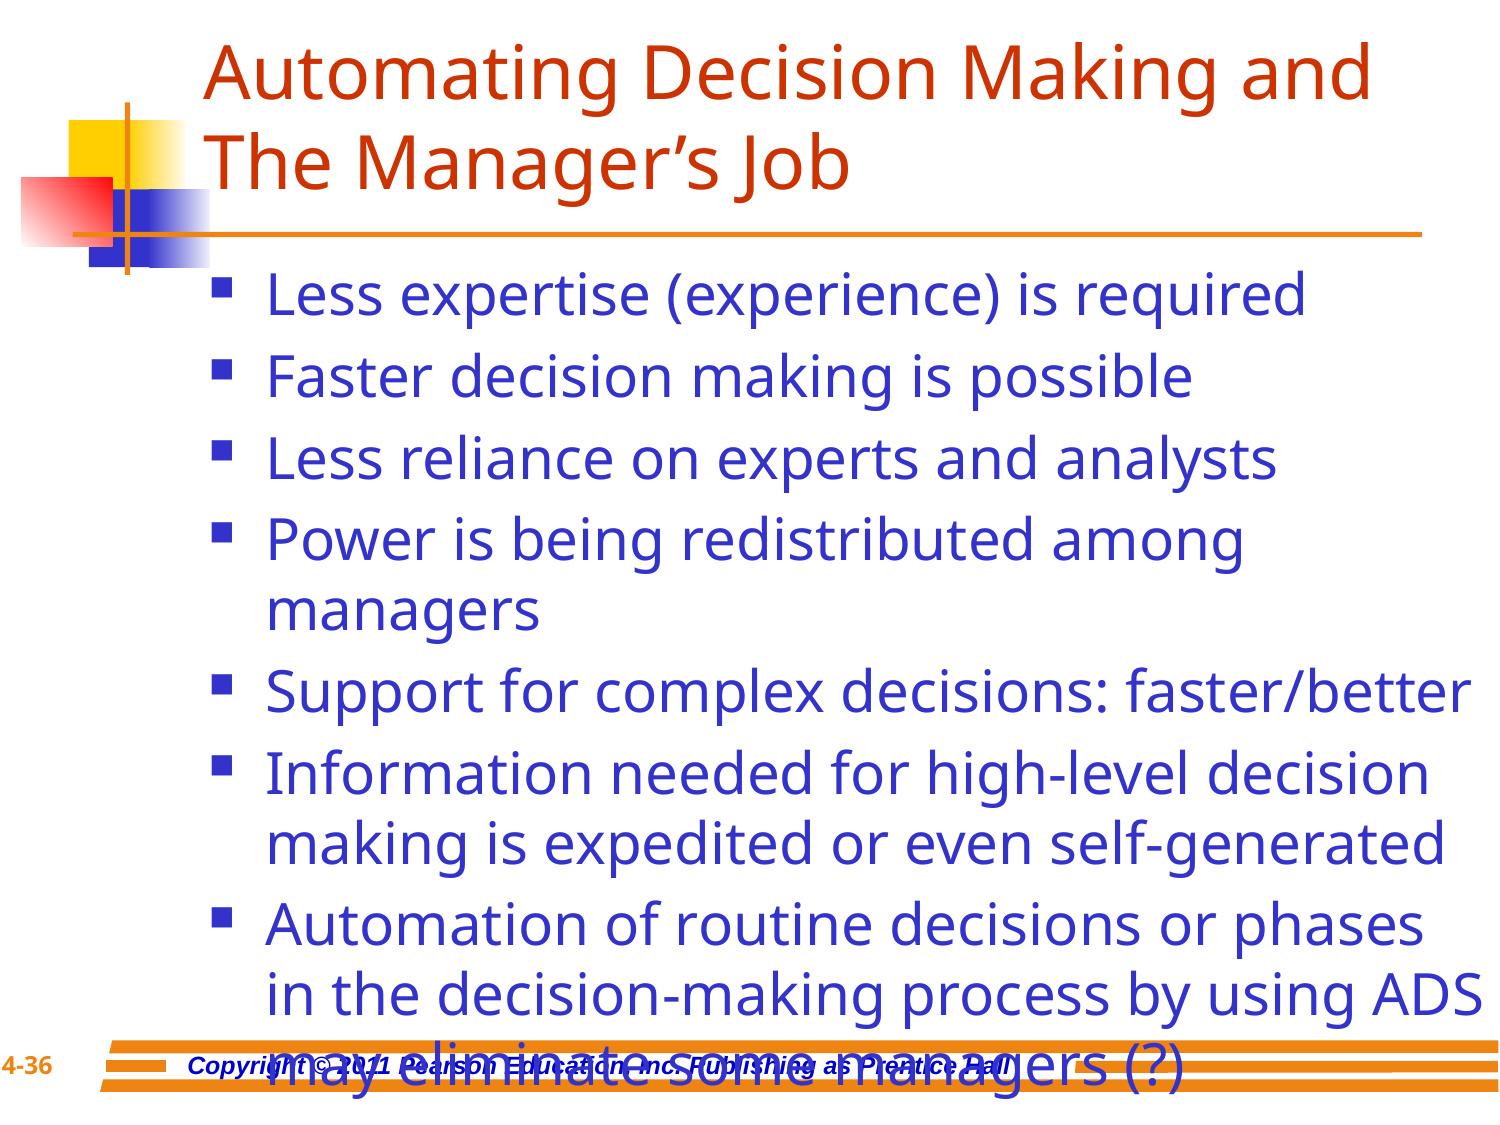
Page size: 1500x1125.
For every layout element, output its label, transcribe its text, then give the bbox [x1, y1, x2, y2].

title Automating Decision Making and The Manager’s Job [188, 40, 1468, 213]
list Less expertise (experience) is required Faster decision making is possible Less reliance on experts and analysts Power is being redistributed among managers Support for complex decisions: faster/better Information needed for high-level decision making is expedited or even self-generated Automation of routine decisions or phases in the decision-making process by using ADS may eliminate some managers (?) [193, 249, 1500, 1038]
